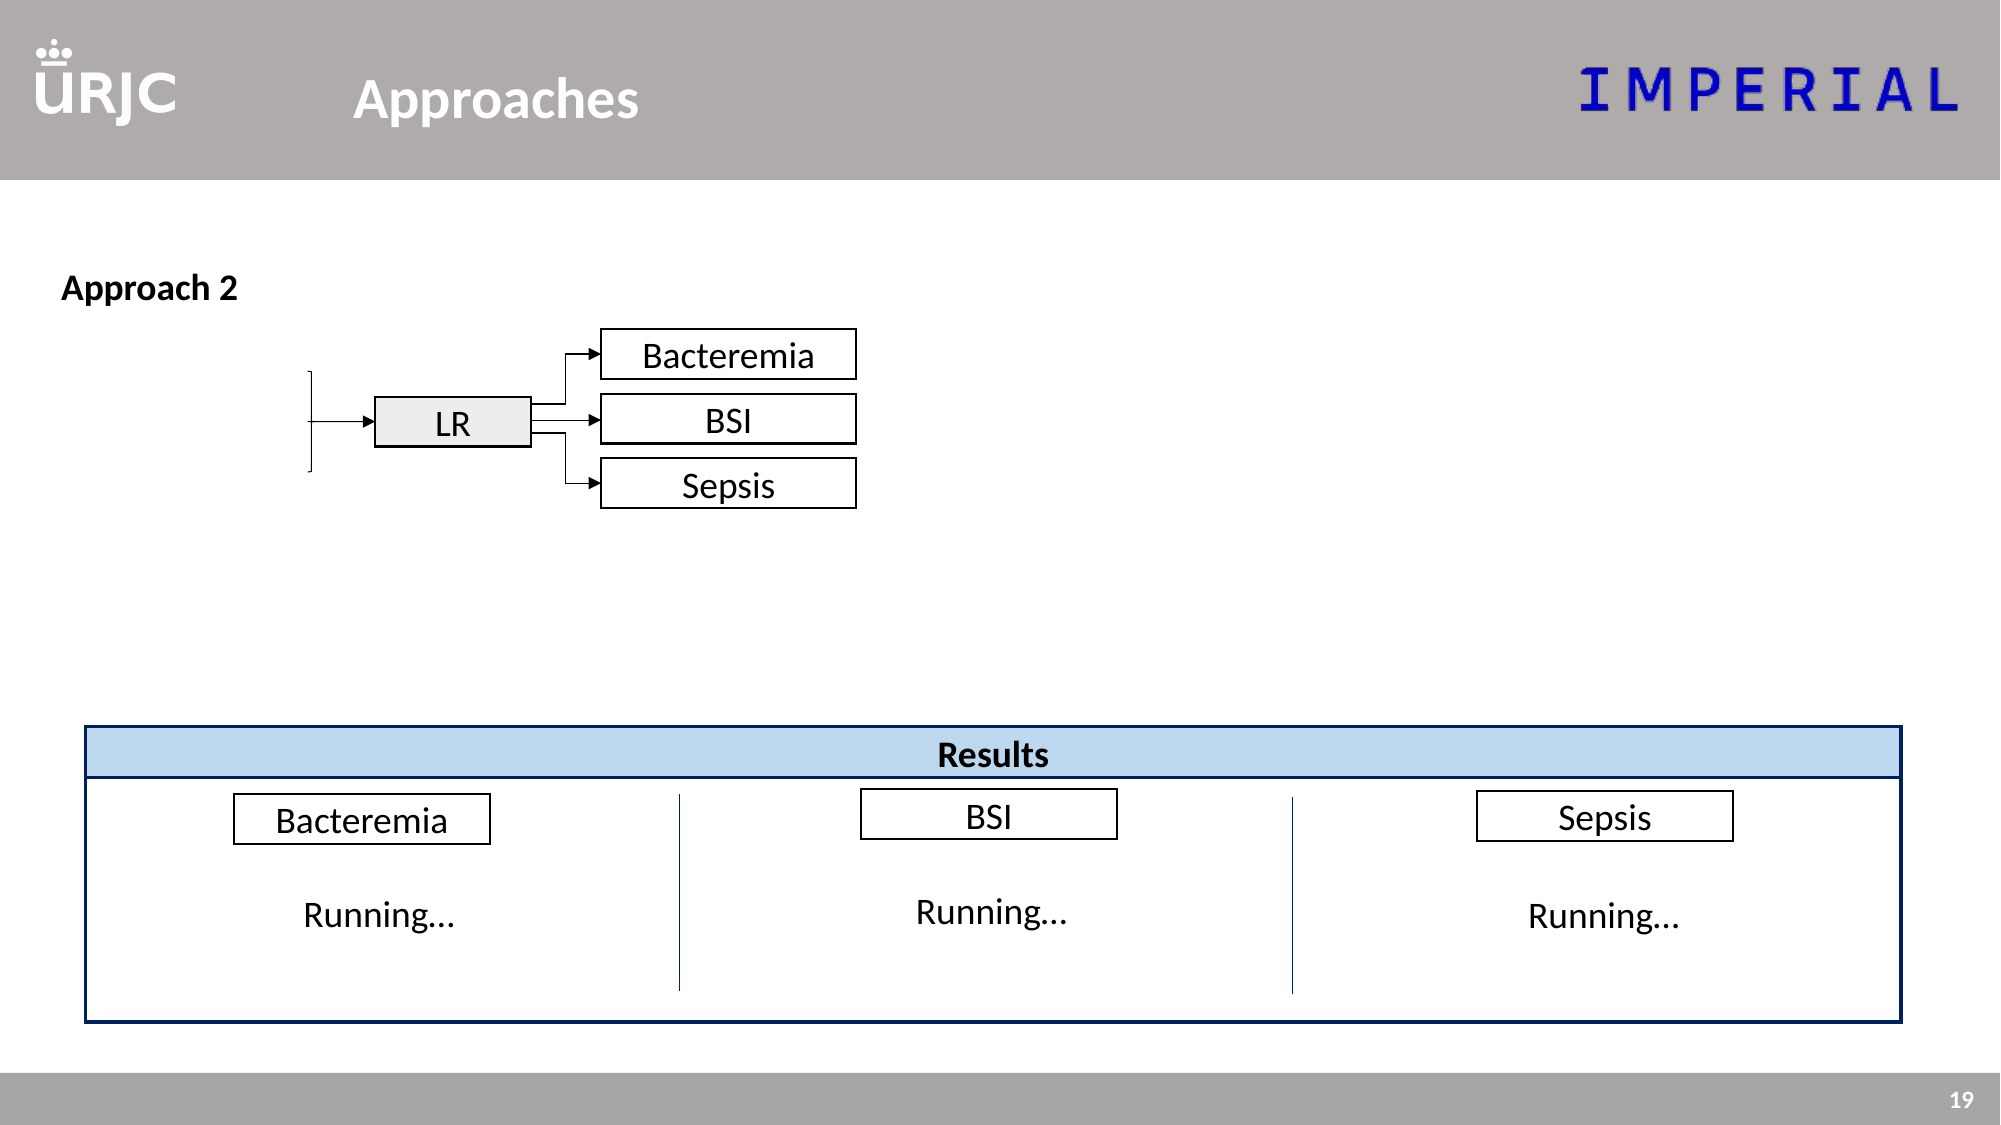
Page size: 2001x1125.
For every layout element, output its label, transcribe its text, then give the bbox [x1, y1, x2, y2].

text_box BSI [600, 393, 857, 445]
text_box Sepsis [600, 457, 857, 509]
text_box Approaches [338, 52, 1385, 138]
text_box Running… [1513, 883, 1808, 944]
text_box [0, 1072, 2000, 1125]
text_box Bacteremia [233, 793, 491, 845]
text_box Results [84, 725, 1902, 779]
text_box Running… [901, 879, 1196, 940]
text_box [307, 370, 316, 473]
text_box BSI [860, 788, 1118, 840]
text_box Running… [288, 882, 583, 942]
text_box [530, 432, 601, 484]
text_box LR [374, 396, 532, 448]
picture [30, 33, 181, 132]
slide_number 19 [1539, 1076, 1990, 1122]
text_box Sepsis [1476, 790, 1734, 842]
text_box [530, 354, 601, 405]
picture [1567, 46, 1972, 127]
text_box Bacteremia [600, 328, 857, 380]
text_box [84, 779, 1902, 1023]
